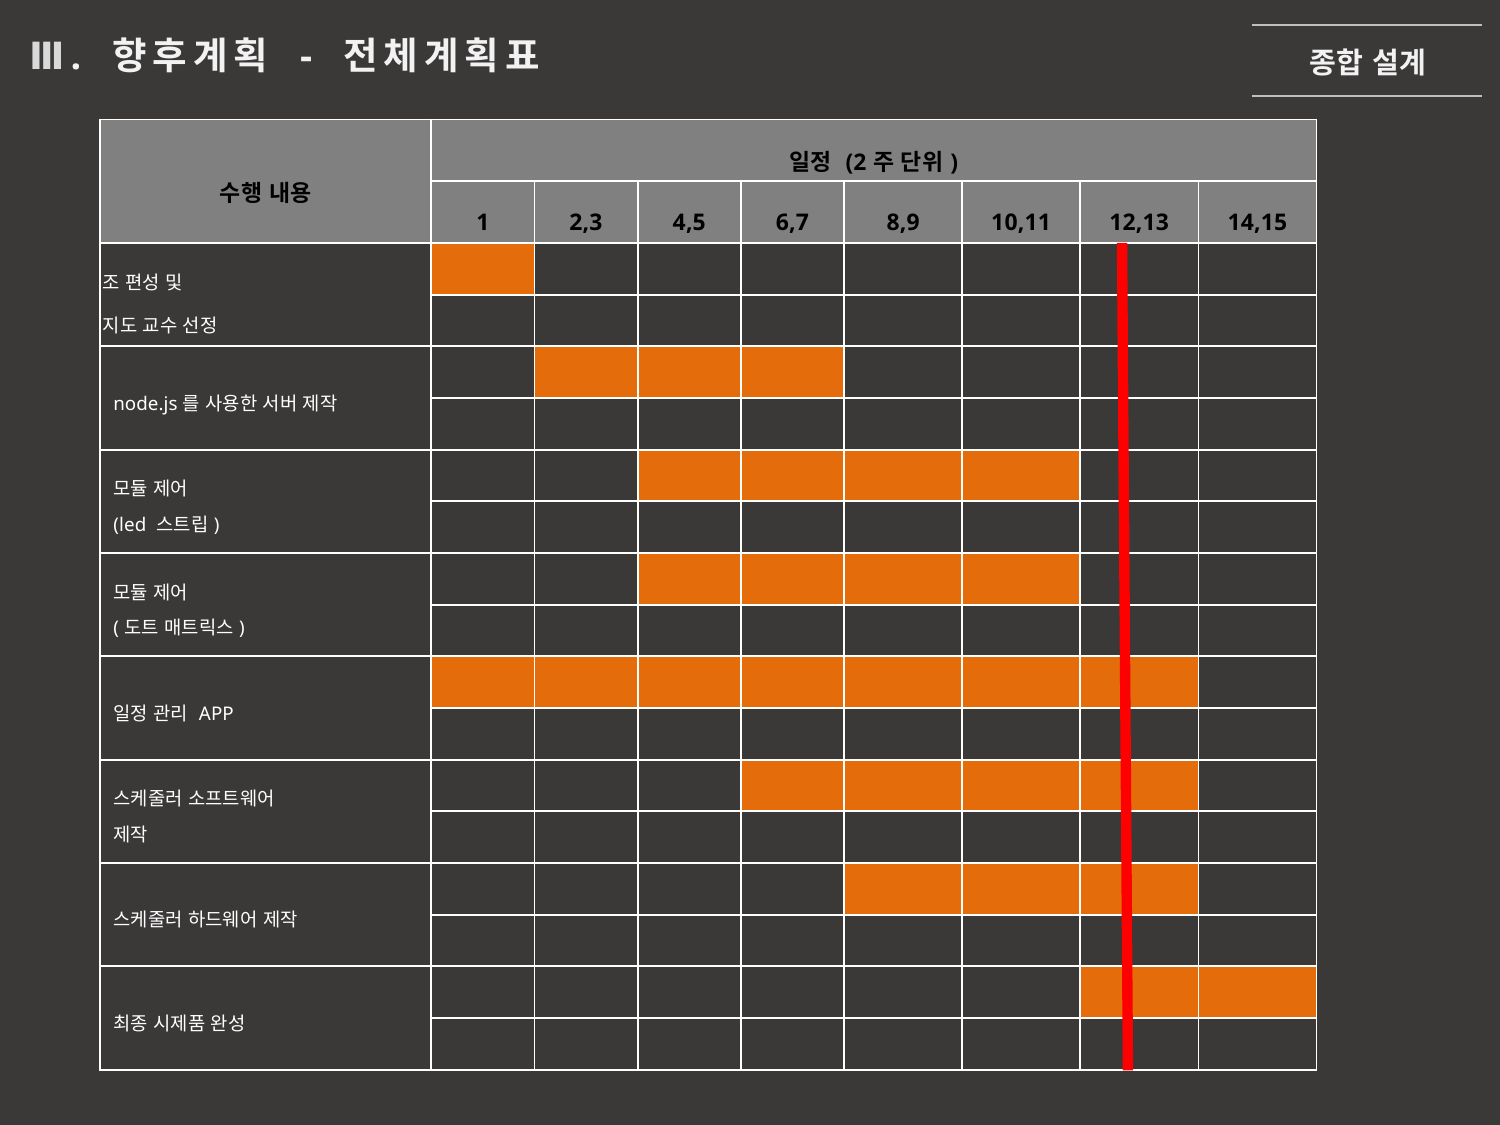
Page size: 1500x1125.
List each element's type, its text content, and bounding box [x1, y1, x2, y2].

table_cell [1081, 967, 1116, 1017]
table_cell [432, 709, 534, 759]
table_cell [845, 657, 961, 707]
table_cell [1199, 606, 1316, 655]
table_cell 2,3 [535, 182, 637, 242]
table_cell [432, 657, 534, 707]
table_cell [1132, 502, 1198, 552]
table_cell [1133, 967, 1198, 1017]
table_cell [845, 864, 961, 914]
table_cell [432, 554, 534, 604]
table_cell [1081, 812, 1116, 862]
table_cell [1199, 761, 1316, 810]
table_cell [742, 761, 843, 810]
table_header 일정 (2주 단위) [432, 120, 1316, 180]
table_cell [1081, 399, 1116, 449]
table_cell [432, 864, 534, 914]
table_cell [535, 812, 637, 862]
table_cell [432, 244, 534, 294]
table_cell [1133, 916, 1198, 965]
table_cell [742, 244, 843, 294]
table_cell [535, 347, 637, 397]
table_cell [639, 812, 740, 862]
table_cell [432, 761, 534, 810]
table_cell [1081, 657, 1116, 707]
table_cell [845, 916, 961, 965]
table_cell [535, 864, 637, 914]
table_cell [963, 916, 1079, 965]
table_cell [1081, 451, 1116, 500]
table_cell [963, 761, 1079, 810]
table_cell [845, 451, 961, 500]
table_cell [1081, 709, 1116, 759]
table_cell [1199, 502, 1316, 552]
table_cell [845, 399, 961, 449]
table_cell [1130, 244, 1198, 294]
table_cell [963, 1019, 1079, 1069]
table_cell [742, 296, 843, 345]
table_cell [1132, 554, 1198, 604]
table_cell [1199, 347, 1316, 397]
table_cell [742, 967, 843, 1017]
table_cell [1081, 554, 1116, 604]
table_cell [639, 709, 740, 759]
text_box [1121, 242, 1129, 1071]
table_cell [1199, 916, 1316, 965]
table_cell [432, 812, 534, 862]
table_cell [1199, 967, 1316, 1017]
text_box Ⅲ. 향후계획 - 전체계획표 [14, 25, 780, 85]
table_cell [639, 864, 740, 914]
table_cell [845, 554, 961, 604]
table_cell 스케줄러 하드웨어 제작 [101, 864, 430, 965]
table_cell [1133, 1019, 1198, 1069]
table_cell [742, 347, 843, 397]
table_cell [742, 916, 843, 965]
table_cell [1199, 709, 1316, 759]
table_cell [1132, 709, 1198, 759]
table_cell [639, 761, 740, 810]
table_cell [1081, 864, 1116, 914]
table_cell [742, 399, 843, 449]
table_cell [432, 606, 534, 655]
table_cell [963, 502, 1079, 552]
table_cell 조 편성 및 지도 교수 선정 [101, 244, 430, 345]
table_cell [1081, 347, 1116, 397]
table_cell [1132, 451, 1198, 500]
table_cell 6,7 [742, 182, 843, 242]
table_cell [1081, 244, 1116, 294]
table_cell [963, 812, 1079, 862]
table_cell [432, 296, 534, 345]
table_cell [639, 967, 740, 1017]
table_cell [535, 399, 637, 449]
table_cell [963, 657, 1079, 707]
table_cell [535, 967, 637, 1017]
table_cell [963, 296, 1079, 345]
table_cell [639, 244, 740, 294]
table_cell [963, 451, 1079, 500]
table_cell [535, 709, 637, 759]
table_cell [639, 1019, 740, 1069]
table_cell [742, 812, 843, 862]
table_cell [535, 1019, 637, 1069]
table_cell [1081, 761, 1116, 810]
table_cell [535, 916, 637, 965]
table_cell [845, 761, 961, 810]
table_cell [1132, 761, 1198, 810]
table_cell [742, 657, 843, 707]
table_cell [432, 451, 534, 500]
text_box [1251, 0, 1483, 97]
table_cell [742, 606, 843, 655]
table_cell [1199, 554, 1316, 604]
table_cell [845, 967, 961, 1017]
table_cell [742, 709, 843, 759]
table_cell [432, 347, 534, 397]
table_cell [1132, 606, 1198, 655]
table_cell 1 [432, 182, 534, 242]
table_cell [963, 606, 1079, 655]
table_cell [1132, 812, 1198, 862]
table_cell [535, 296, 637, 345]
table_cell [639, 451, 740, 500]
table_cell [639, 606, 740, 655]
table_cell [845, 347, 961, 397]
table_cell [535, 244, 637, 294]
table_cell [845, 296, 961, 345]
table_cell [1199, 399, 1316, 449]
table_cell [1081, 502, 1116, 552]
table_cell [1081, 606, 1116, 655]
table_cell [845, 812, 961, 862]
table_cell [432, 399, 534, 449]
table_cell 모듈 제어 (led 스트립) [101, 451, 430, 552]
table_cell [845, 606, 961, 655]
table_cell [1199, 296, 1316, 345]
table_cell [639, 399, 740, 449]
table_cell [742, 502, 843, 552]
table_cell [1081, 296, 1116, 345]
table_cell [963, 347, 1079, 397]
table_cell 8,9 [845, 182, 961, 242]
table_cell [742, 451, 843, 500]
table_cell [1199, 864, 1316, 914]
table_cell [535, 451, 637, 500]
table_cell [535, 657, 637, 707]
table_cell [432, 1019, 534, 1069]
table_cell 모듈 제어 (도트 매트릭스) [101, 554, 430, 655]
table_cell 10,11 [963, 182, 1079, 242]
table_cell [963, 709, 1079, 759]
table_cell [535, 554, 637, 604]
table_cell [1199, 244, 1316, 294]
table_cell [1199, 451, 1316, 500]
table_cell [639, 502, 740, 552]
table_cell [535, 502, 637, 552]
table_cell [639, 347, 740, 397]
table_cell [1132, 399, 1198, 449]
table_cell [742, 554, 843, 604]
table_cell [1132, 347, 1198, 397]
table_cell [963, 554, 1079, 604]
table_cell 일정 관리 APP [101, 657, 430, 759]
table_header 수행 내용 [101, 120, 430, 242]
table_cell [1081, 916, 1116, 965]
table_cell [432, 967, 534, 1017]
table_cell [963, 967, 1079, 1017]
table_cell [639, 554, 740, 604]
table_cell 최종 시제품 완성 [101, 967, 430, 1069]
table_cell [963, 864, 1079, 914]
table_cell [845, 502, 961, 552]
table_cell [535, 761, 637, 810]
table_cell 12,13 [1081, 182, 1198, 242]
table_cell [742, 864, 843, 914]
table_cell 스케줄러 소프트웨어 제작 [101, 761, 430, 862]
table_cell 4,5 [639, 182, 740, 242]
table_cell [1199, 1019, 1316, 1069]
table_cell node.js를 사용한 서버 제작 [101, 347, 430, 449]
table_cell [1081, 1019, 1116, 1069]
table_cell [1132, 657, 1198, 707]
table_cell [845, 244, 961, 294]
table_cell [432, 502, 534, 552]
table_cell [1199, 657, 1316, 707]
table_cell [845, 709, 961, 759]
table_cell [1132, 296, 1198, 345]
table_cell [535, 606, 637, 655]
table_cell [432, 916, 534, 965]
table_cell 14,15 [1199, 182, 1316, 242]
table_cell [963, 244, 1079, 294]
table_cell [639, 916, 740, 965]
table_cell [845, 1019, 961, 1069]
table_cell [1132, 864, 1198, 914]
table_cell [963, 399, 1079, 449]
table_cell [639, 657, 740, 707]
table_cell [639, 296, 740, 345]
table_cell [742, 1019, 843, 1069]
table_cell [1199, 812, 1316, 862]
